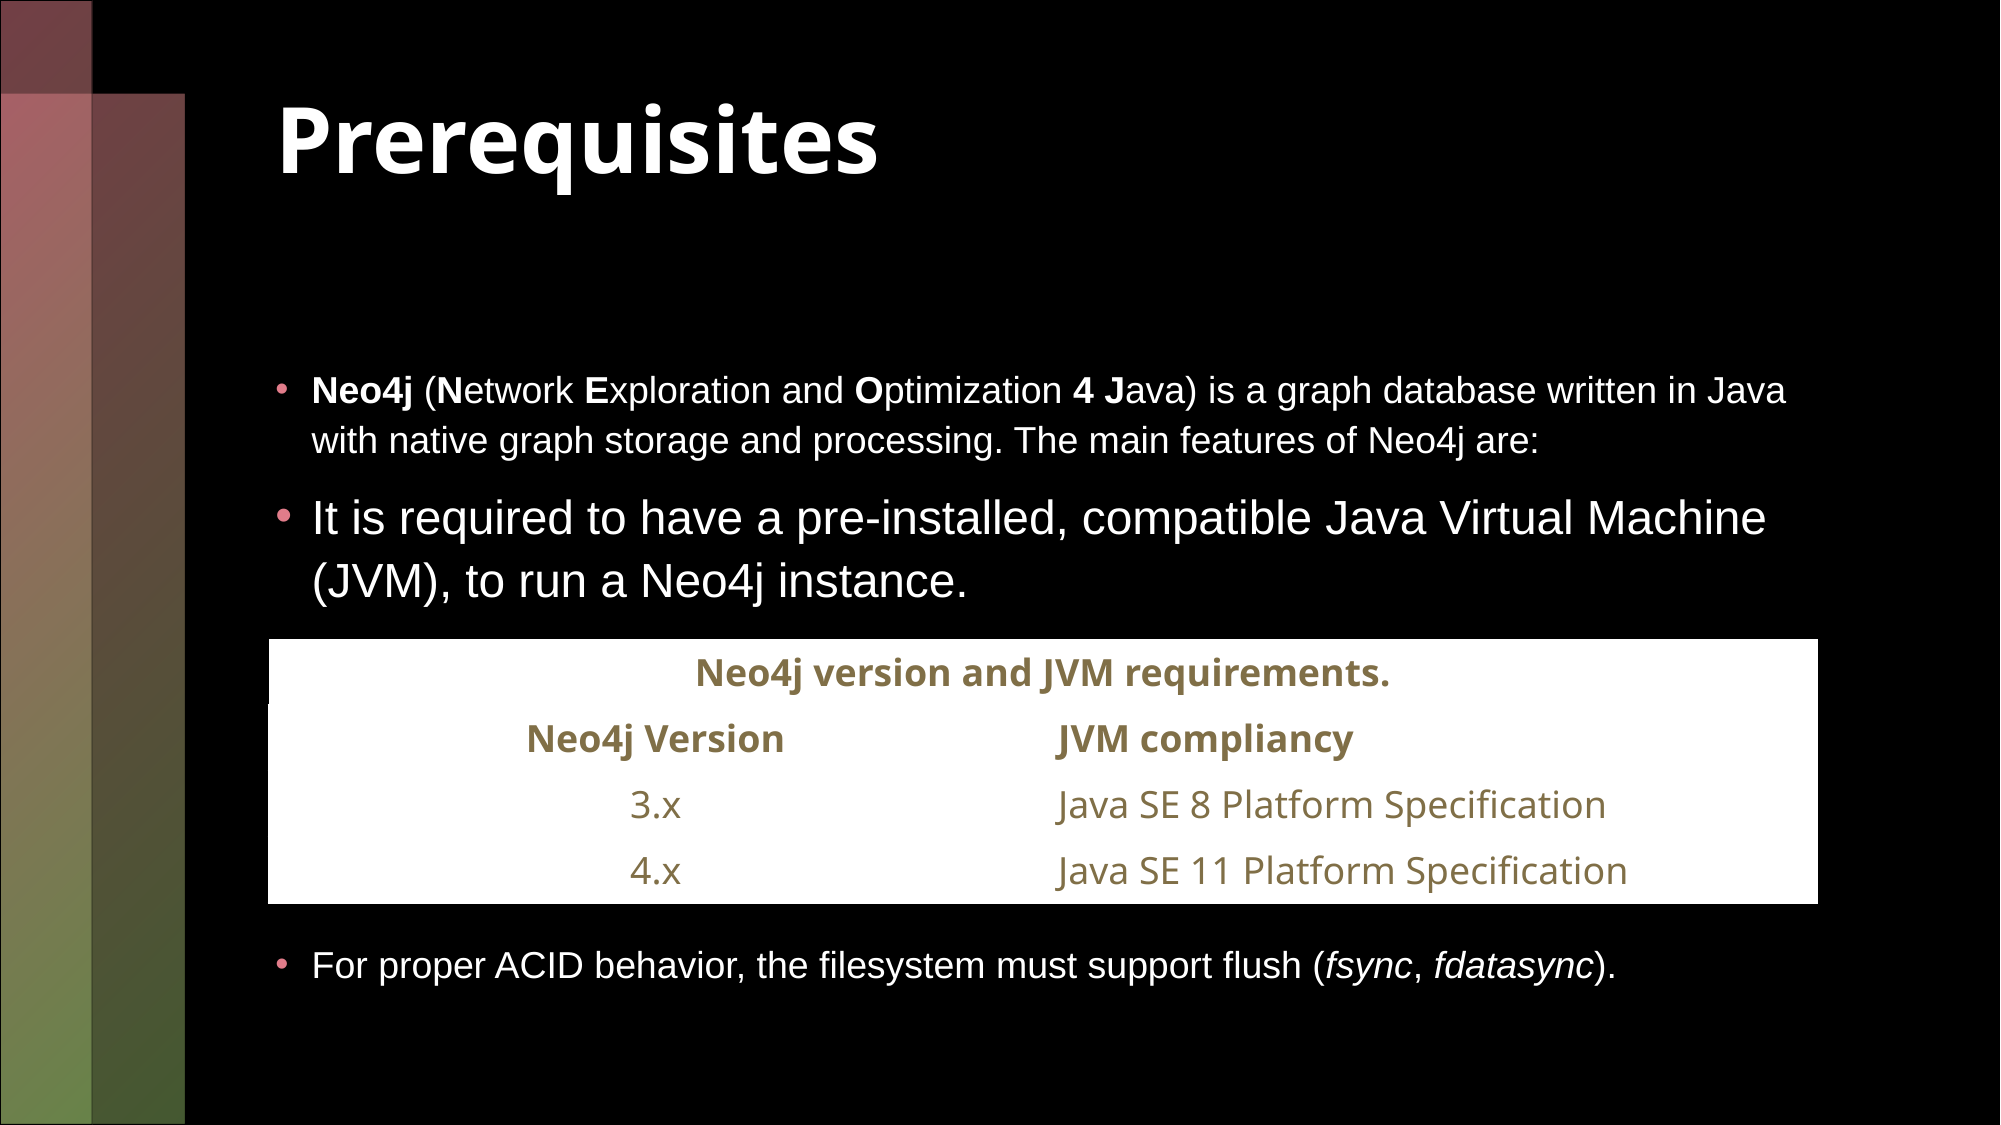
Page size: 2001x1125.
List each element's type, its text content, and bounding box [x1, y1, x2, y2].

table_header Neo4j version and JVM requirements. [269, 639, 1818, 704]
table_cell JVM compliancy [1044, 706, 1817, 770]
table_cell 4.x [269, 838, 1042, 902]
table_cell Java SE 8 Platform Specification [1044, 772, 1817, 836]
table_cell 3.x [269, 772, 1042, 836]
title Prerequisites [260, 74, 1817, 329]
list Neo4j (Network Exploration and Optimization 4 Java) is a graph database written in Java with native graph storage and processing. The main features of Neo4j are: It is required to have a pre-installed, compatible Java Virtual Machine (JVM), to run a Neo4j instance. For proper ACID behavior, the filesystem must support flush (fsync, fdatasync). [260, 354, 1817, 999]
table_cell Java SE 11 Platform Specification [1044, 838, 1817, 902]
table_cell Neo4j Version [269, 706, 1042, 770]
